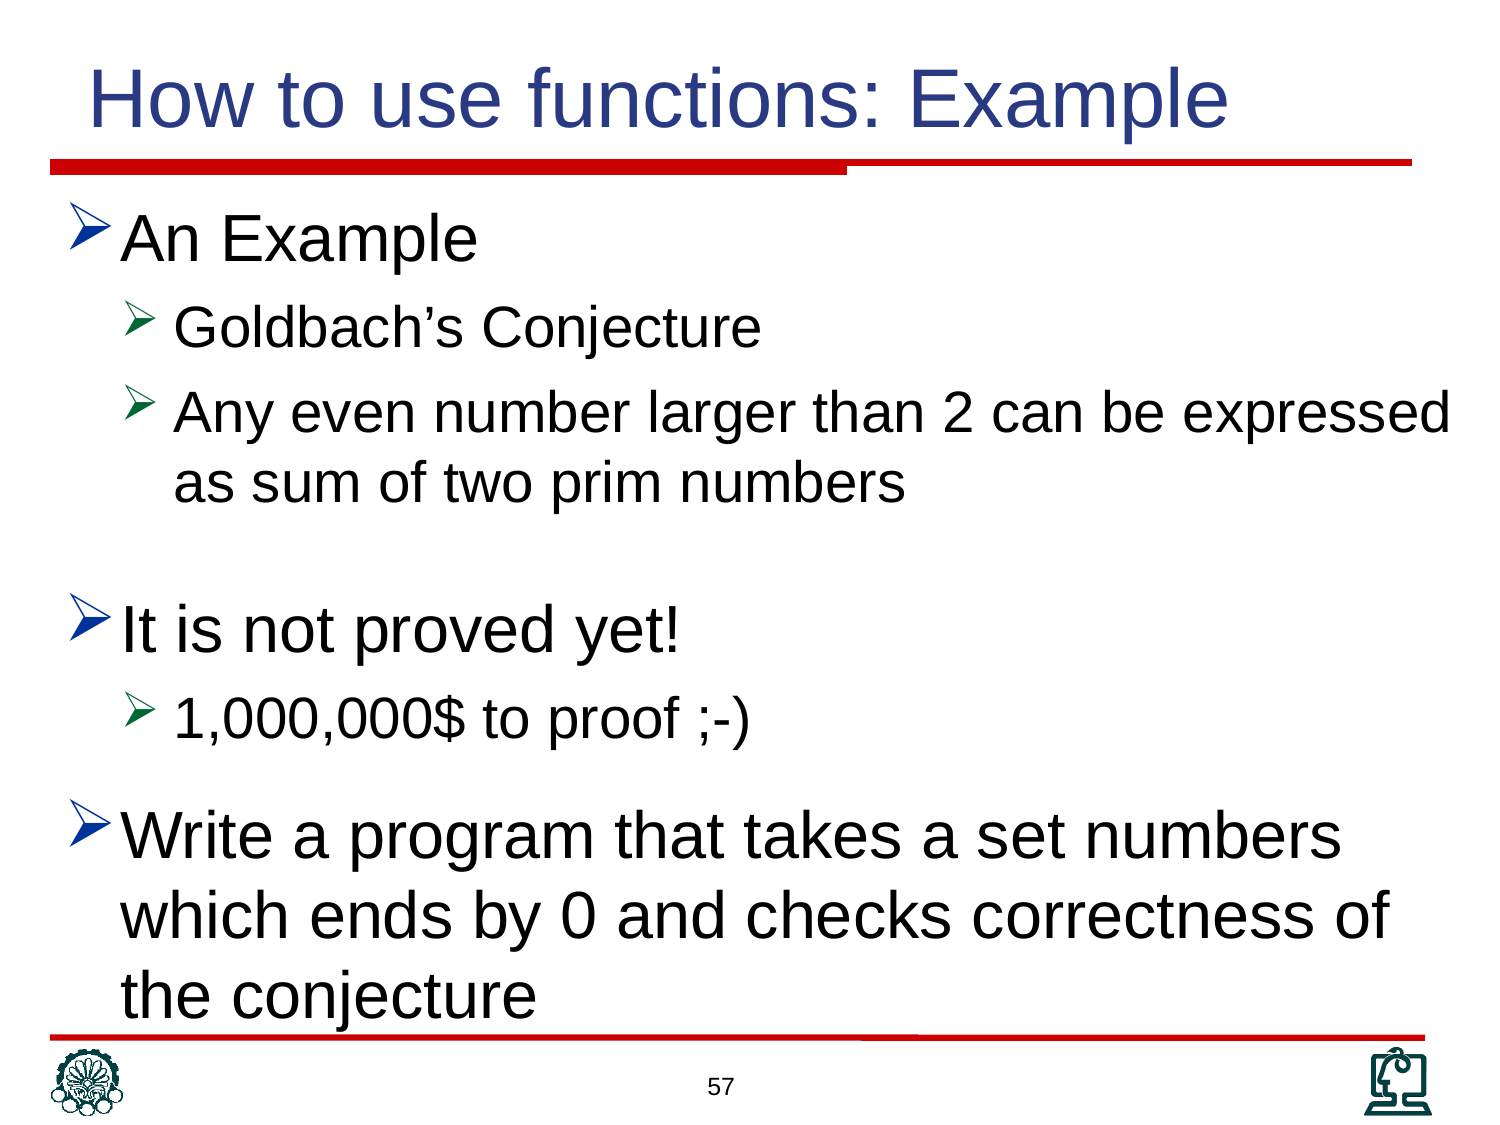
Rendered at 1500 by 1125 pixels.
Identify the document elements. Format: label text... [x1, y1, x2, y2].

text_box An Example Goldbach’s Conjecture Any even number larger than 2 can be expressed as sum of two prim numbers It is not proved yet! 1,000,000$ to proof ;-) Write a program that takes a set numbers which ends by 0 and checks correctness of the conjecture [50, 187, 1500, 1070]
text_box 57 [650, 1070, 750, 1103]
picture [1362, 1070, 1438, 1119]
picture [50, 1070, 125, 1118]
text_box How to use functions: Example [73, 26, 1374, 152]
